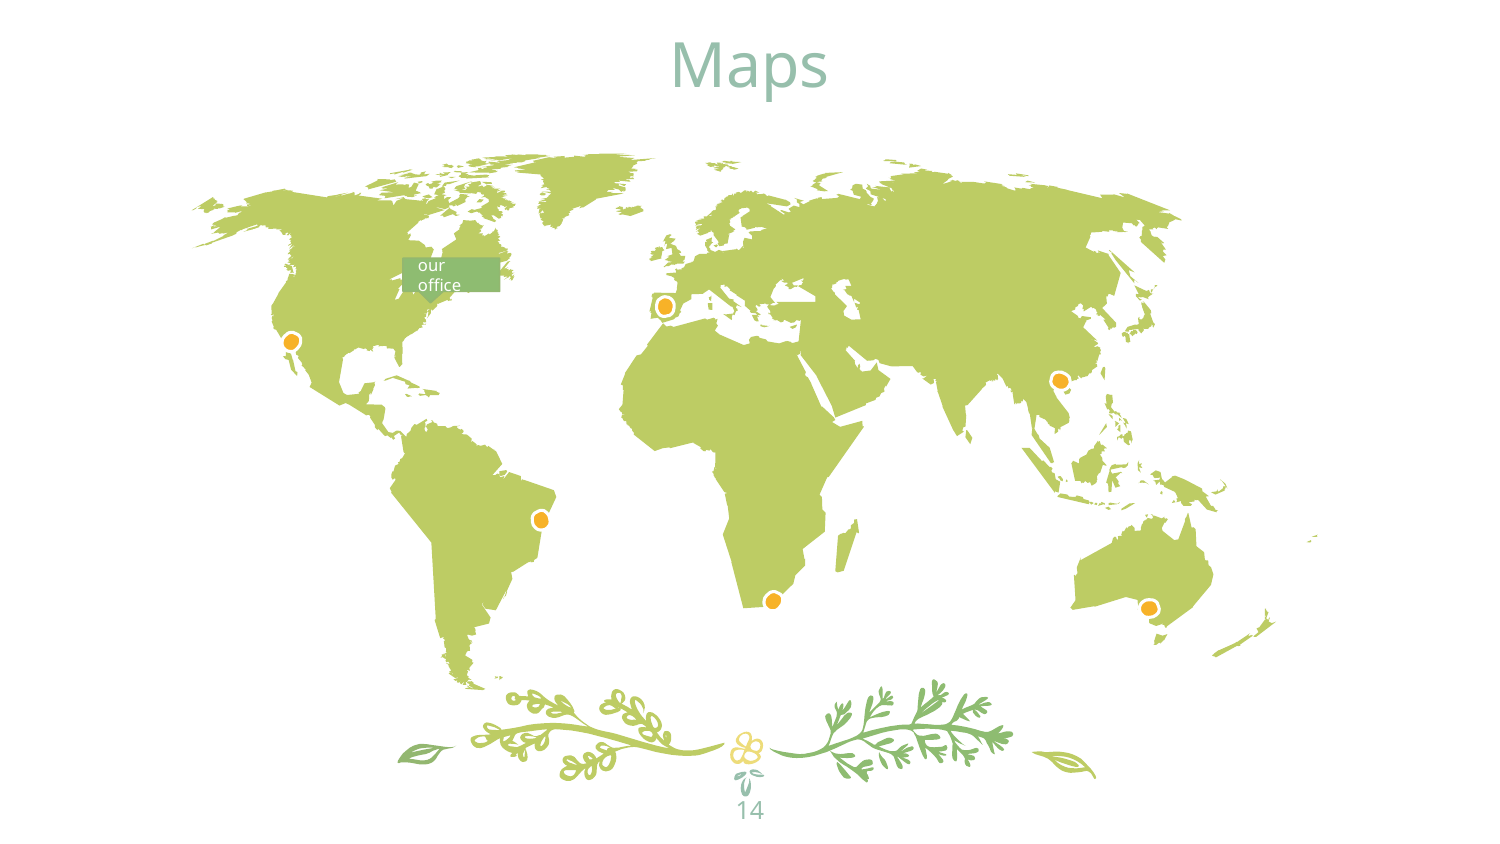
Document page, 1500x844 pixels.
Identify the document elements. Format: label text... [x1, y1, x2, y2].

text_box [1153, 633, 1168, 645]
text_box [1150, 470, 1219, 513]
text_box [1139, 599, 1160, 618]
text_box [656, 296, 675, 317]
text_box [763, 591, 783, 611]
text_box our office [402, 258, 500, 303]
text_box [191, 178, 557, 691]
text_box [435, 172, 456, 179]
text_box [1050, 372, 1071, 391]
slide_number ‹#› [705, 779, 795, 844]
text_box [618, 168, 1182, 609]
text_box [883, 159, 908, 165]
text_box [1070, 512, 1214, 628]
text_box [389, 169, 430, 179]
title Maps [257, 0, 1243, 115]
text_box [1210, 479, 1228, 495]
text_box [705, 160, 742, 172]
text_box [909, 163, 922, 168]
text_box [441, 163, 454, 169]
text_box [1212, 608, 1277, 658]
text_box [281, 332, 301, 352]
text_box [453, 153, 656, 230]
text_box [532, 510, 551, 531]
